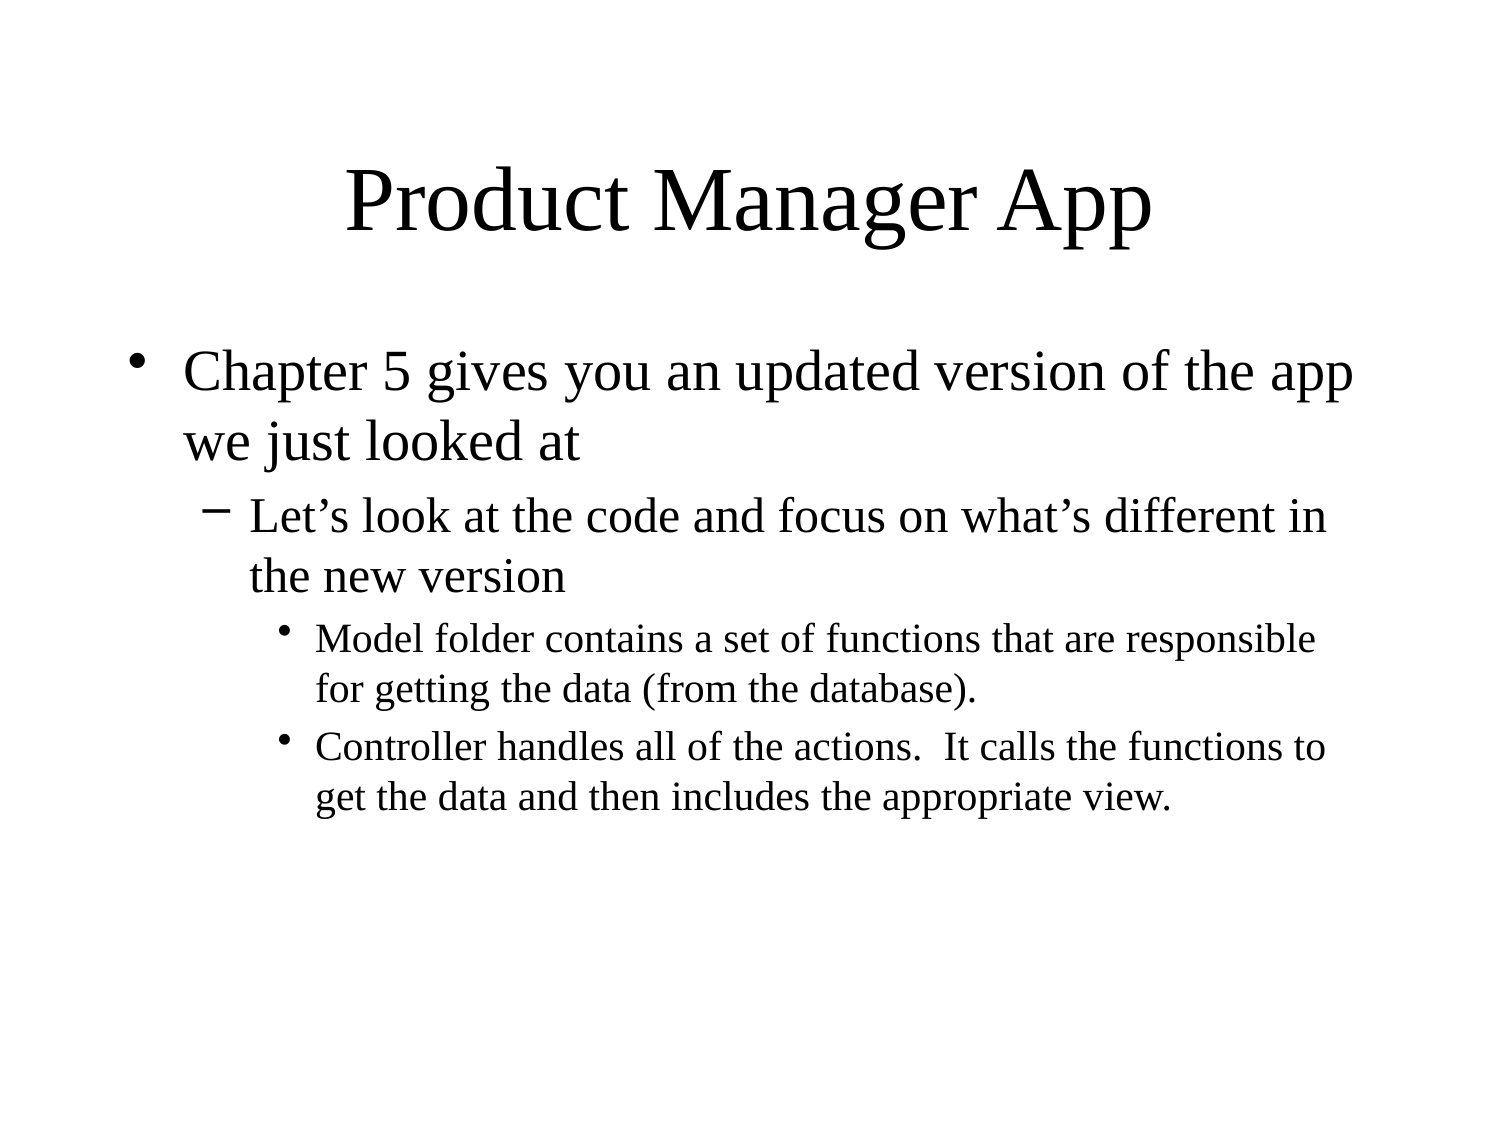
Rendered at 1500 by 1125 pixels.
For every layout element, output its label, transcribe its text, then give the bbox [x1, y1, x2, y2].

title Product Manager App [112, 99, 1388, 288]
list Chapter 5 gives you an updated version of the app we just looked at Let’s look at the code and focus on what’s different in the new version Model folder contains a set of functions that are responsible for getting the data (from the database). Controller handles all of the actions. It calls the functions to get the data and then includes the appropriate view. [112, 324, 1388, 1000]
